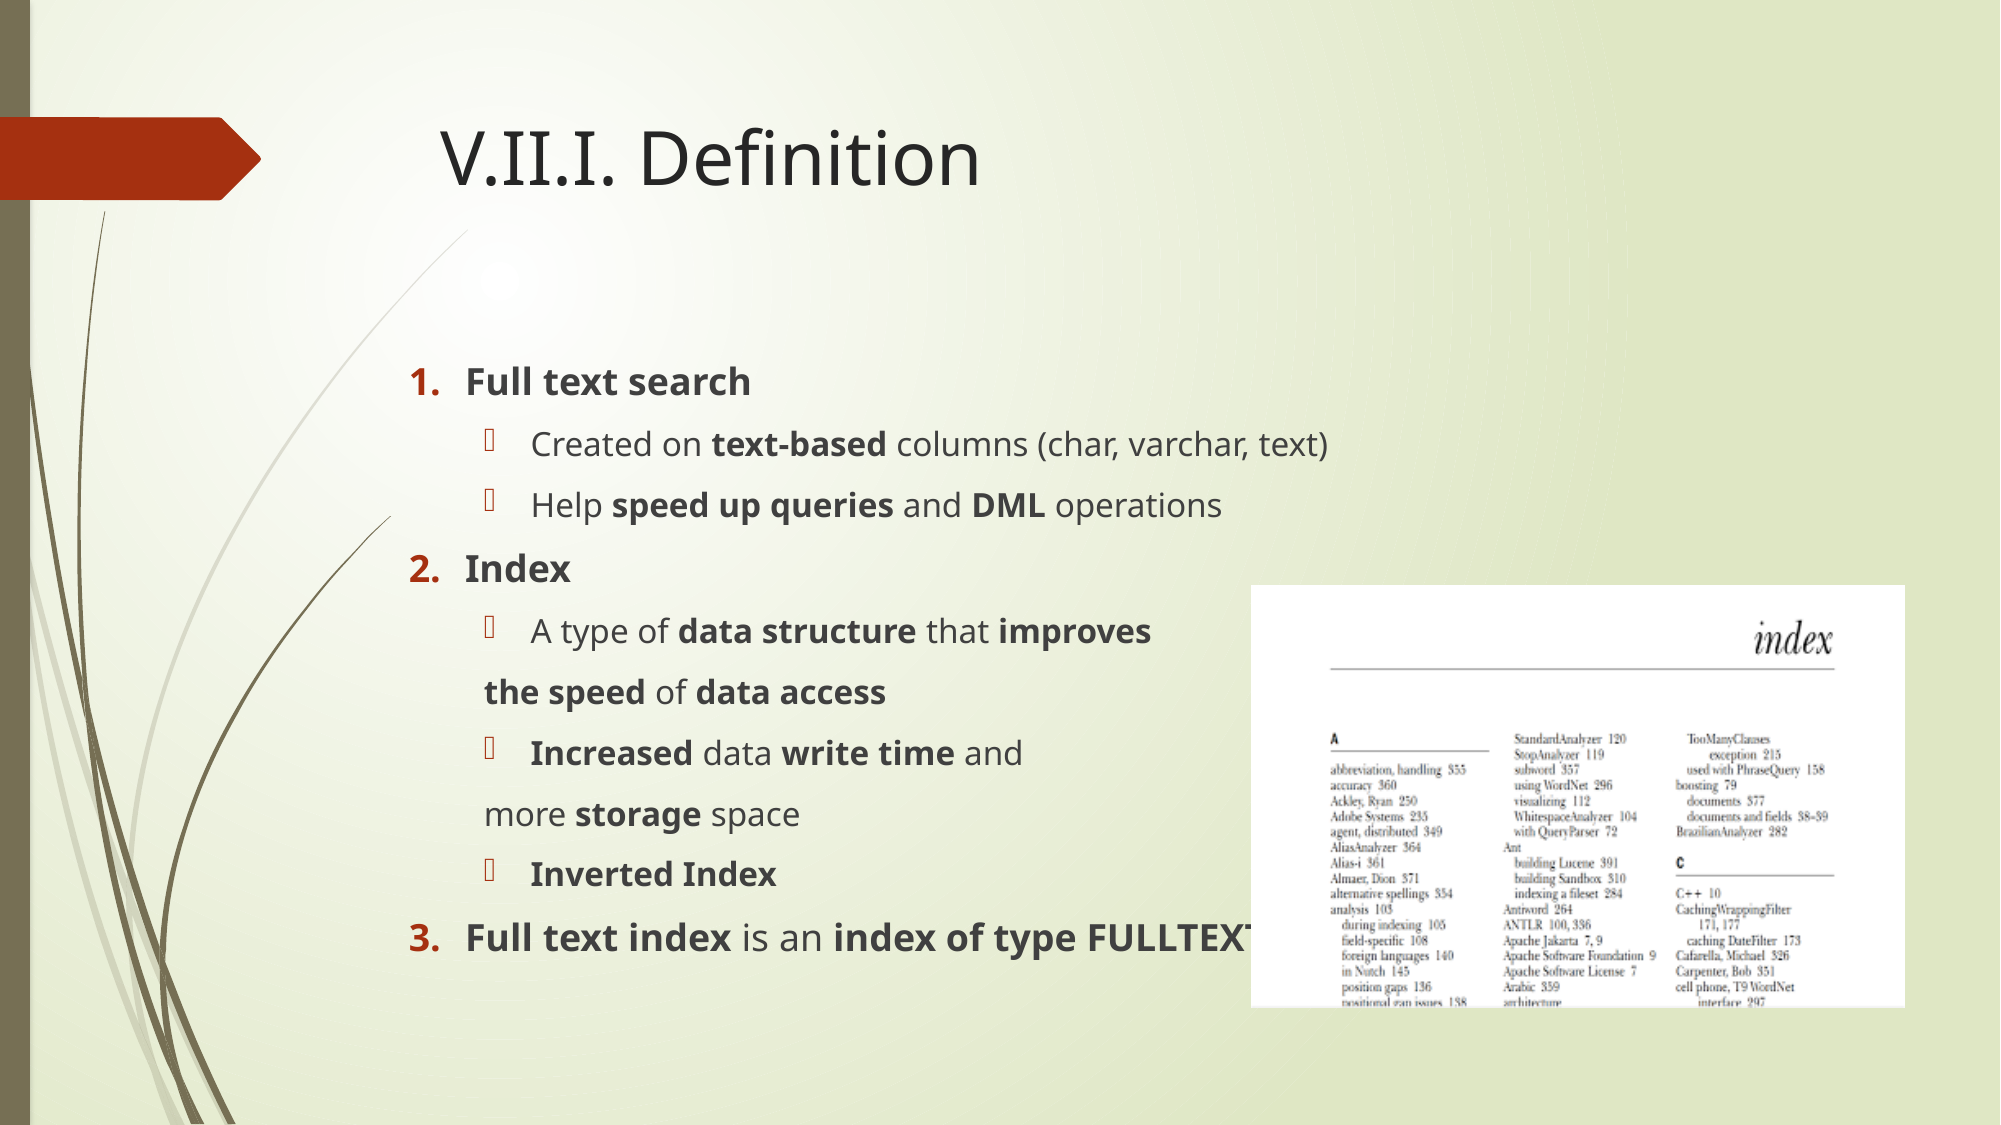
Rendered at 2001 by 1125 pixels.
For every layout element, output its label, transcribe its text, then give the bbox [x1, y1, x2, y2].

list Full text search Created on text-based columns (char, varchar, text) Help speed up queries and DML operations Index A type of data structure that improves the speed of data access Increased data write time and more storage space Inverted Index Full text index is an index of type FULLTEXT [393, 350, 1857, 970]
title V.II.I. Definition [425, 102, 1888, 313]
picture [1250, 585, 1905, 1008]
